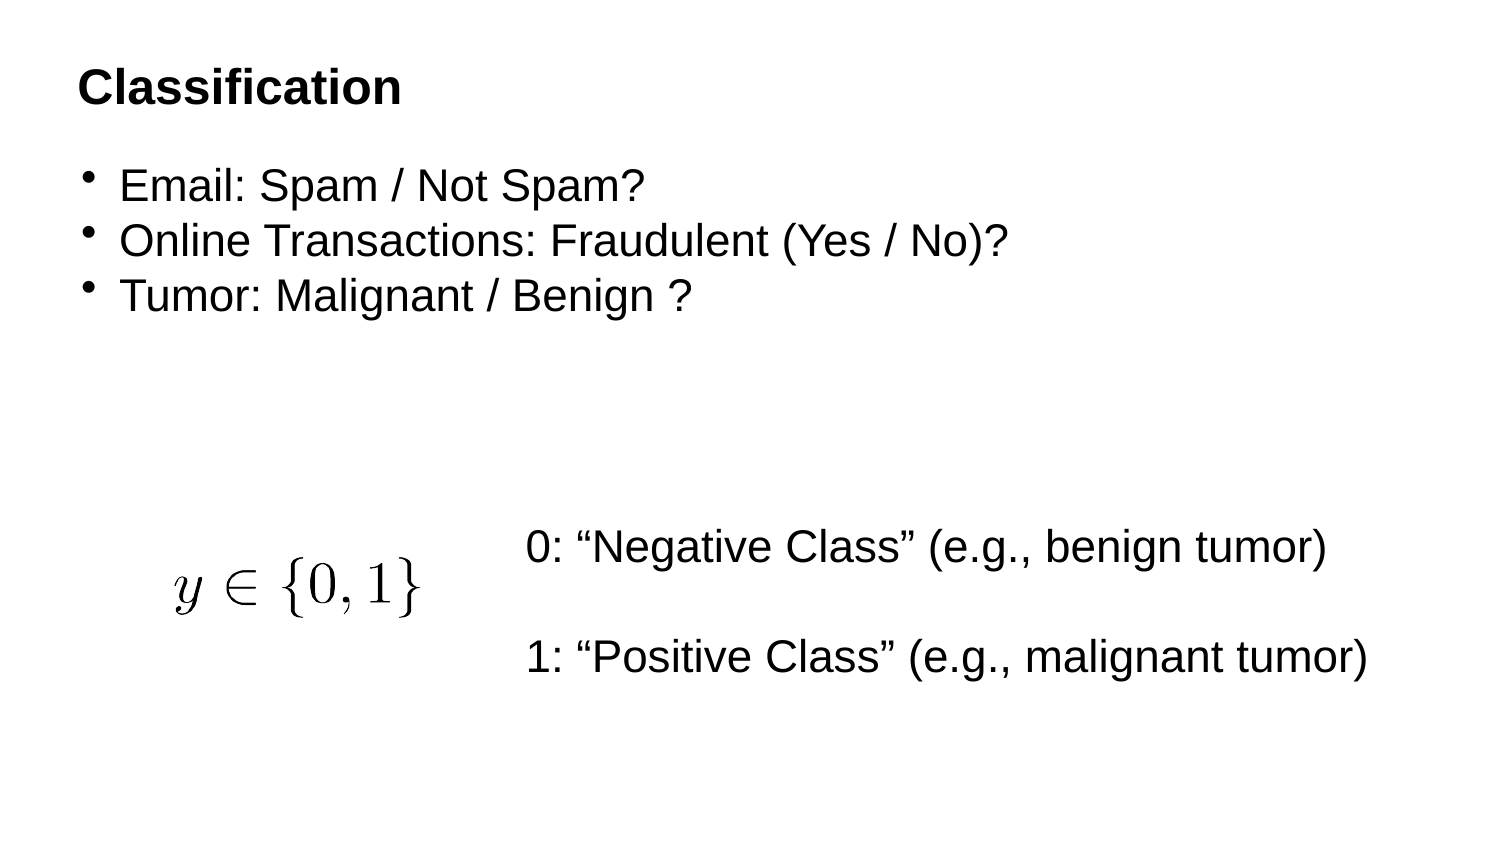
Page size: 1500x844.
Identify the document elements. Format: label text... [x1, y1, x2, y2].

text_box Classification [69, 46, 943, 122]
picture [174, 557, 420, 619]
text_box Email: Spam / Not Spam? Online Transactions: Fraudulent (Yes / No)? Tumor: Malignant / Benign ? [74, 147, 1060, 328]
text_box 0: “Negative Class” (e.g., benign tumor) 1: “Positive Class” (e.g., malignant tumor) [518, 509, 1429, 689]
